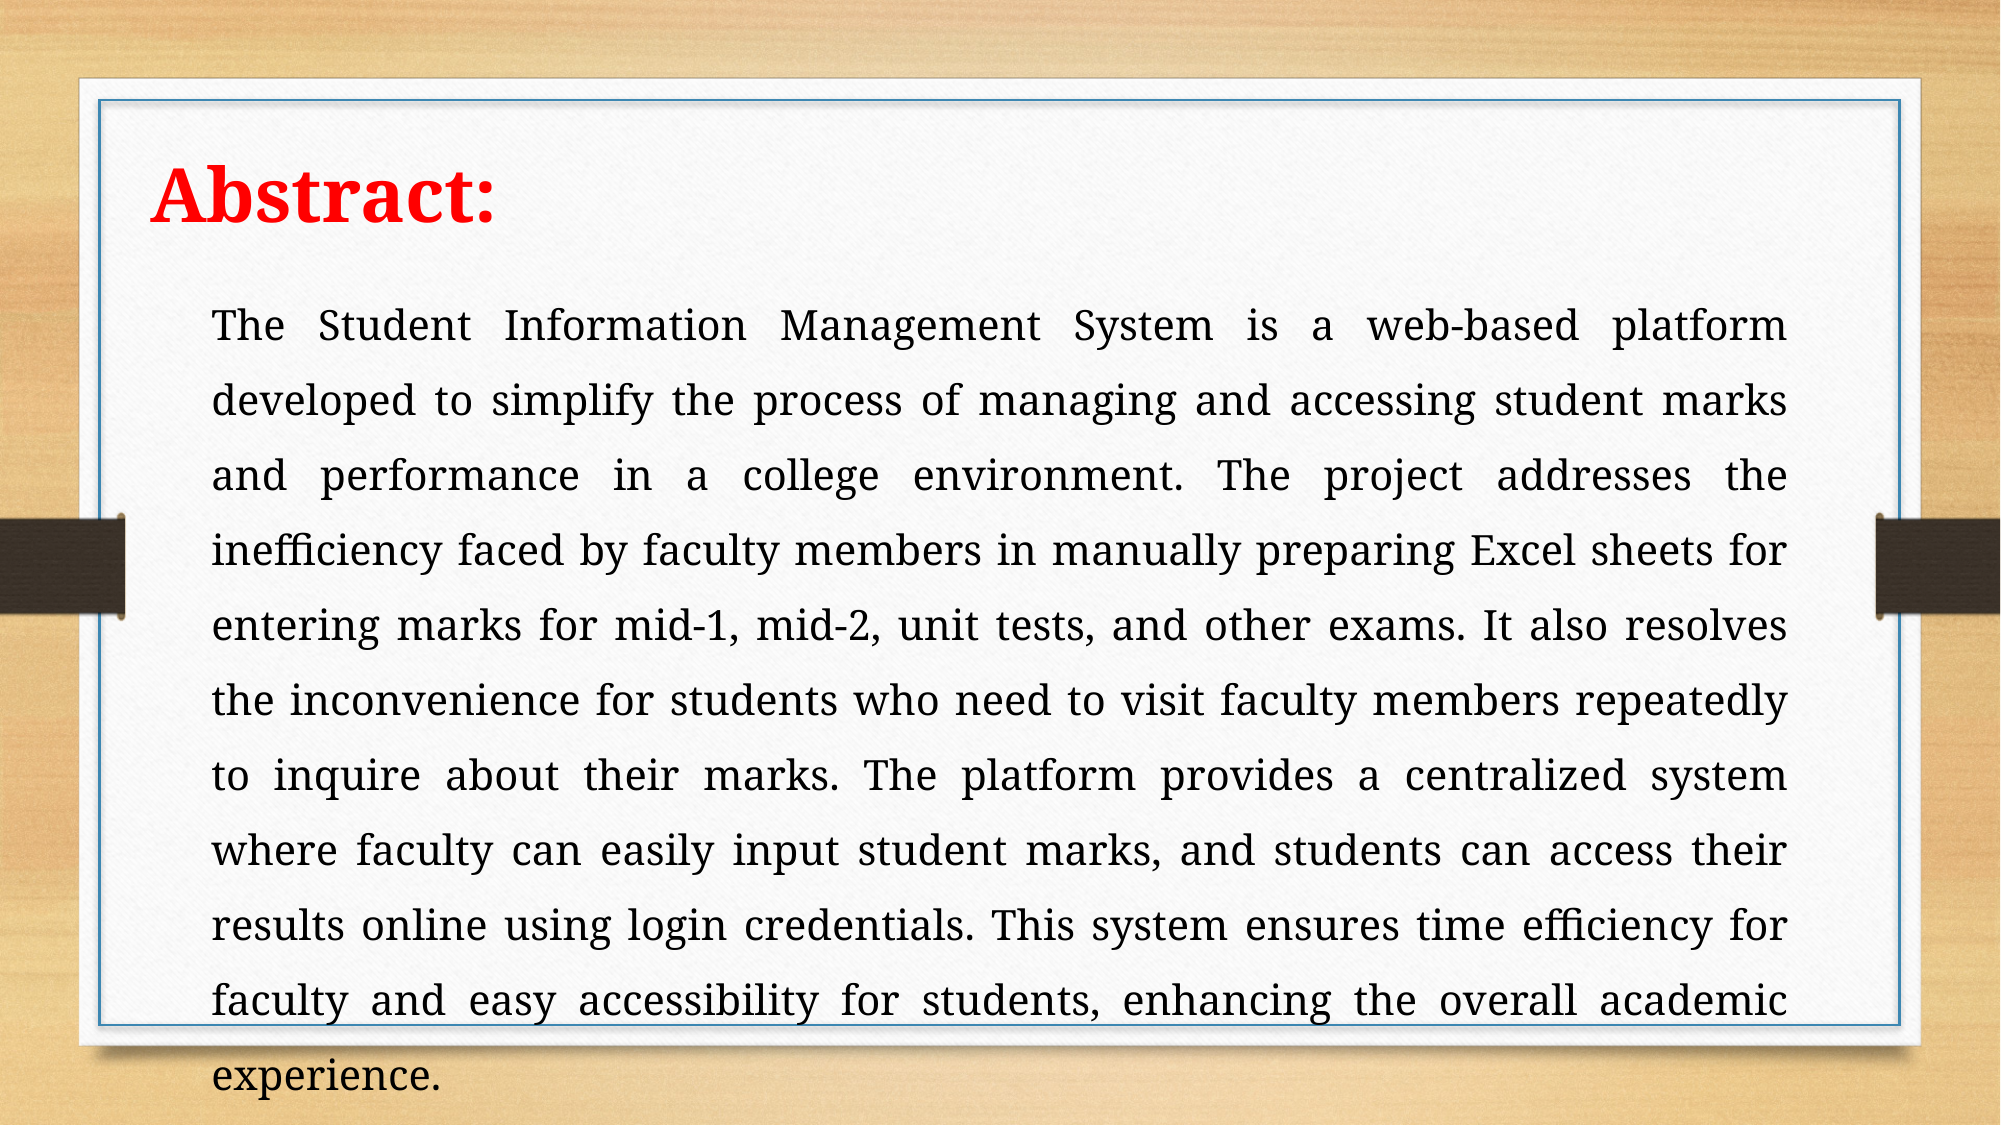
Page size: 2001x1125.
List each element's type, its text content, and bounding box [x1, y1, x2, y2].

text_box The Student Information Management System is a web-based platform developed to simplify the process of managing and accessing student marks and performance in a college environment. The project addresses the inefficiency faced by faculty members in manually preparing Excel sheets for entering marks for mid-1, mid-2, unit tests, and other exams. It also resolves the inconvenience for students who need to visit faculty members repeatedly to inquire about their marks. The platform provides a centralized system where faculty can easily input student marks, and students can access their results online using login credentials. This system ensures time efficiency for faculty and easy accessibility for students, enhancing the overall academic experience. [196, 266, 1804, 1107]
picture [0, 0, 2001, 1125]
text_box Abstract: [135, 139, 1136, 245]
